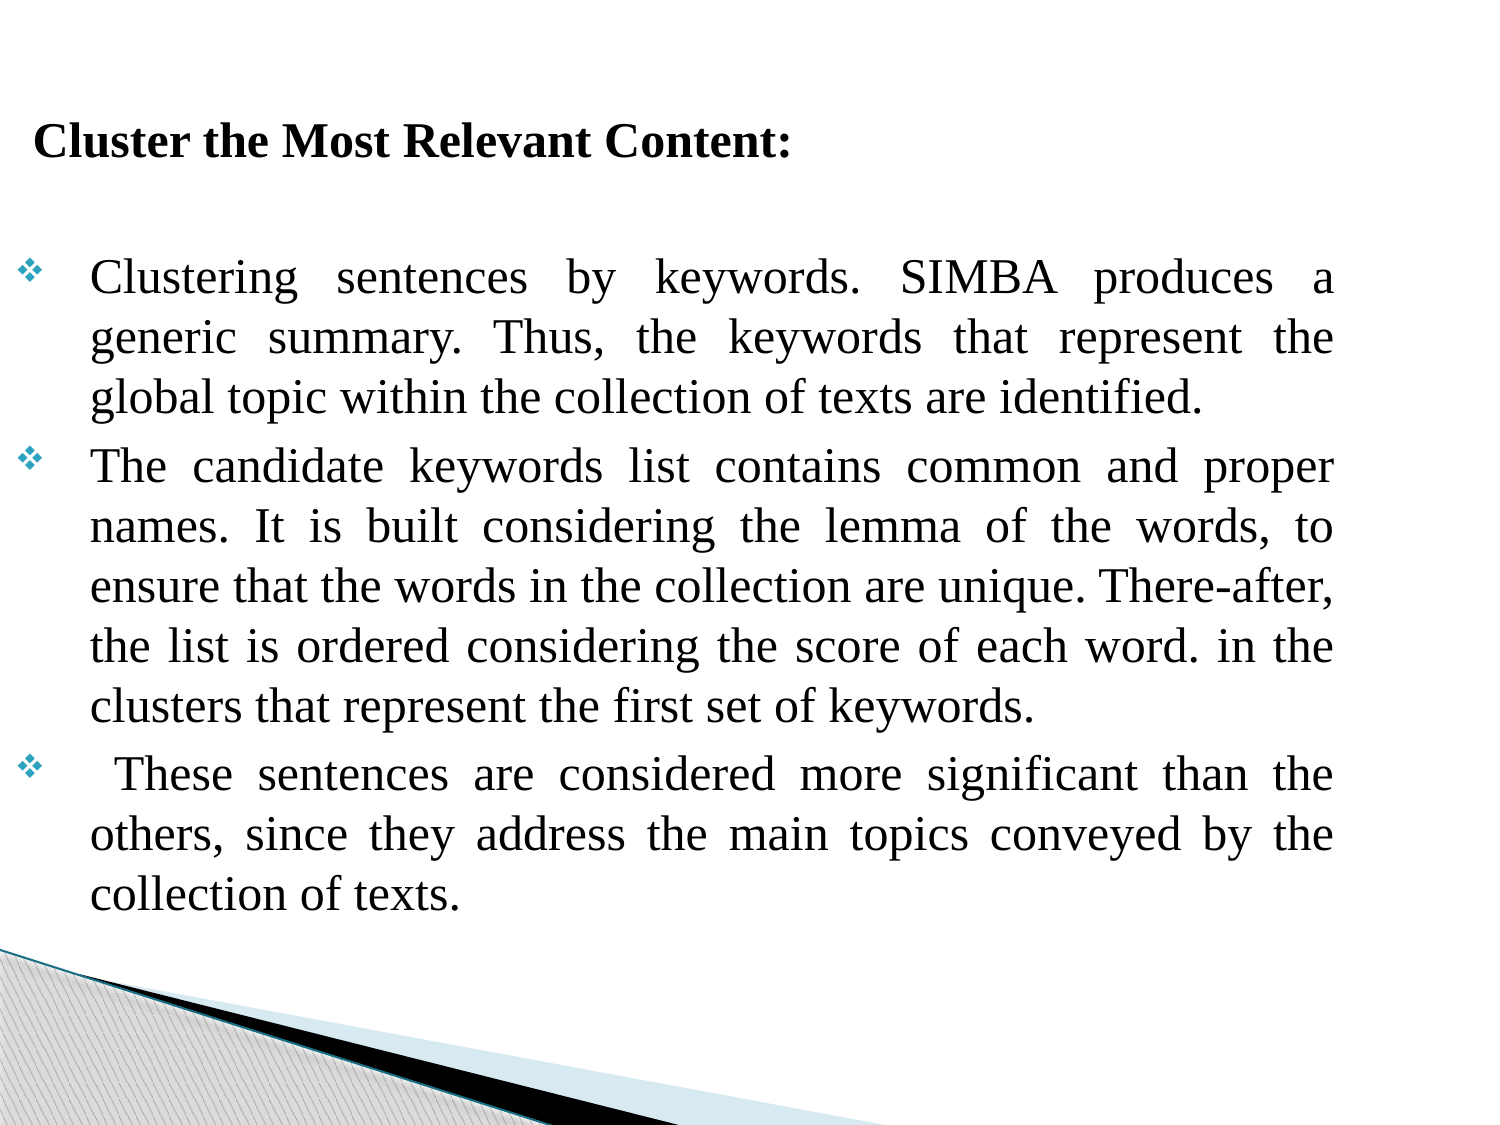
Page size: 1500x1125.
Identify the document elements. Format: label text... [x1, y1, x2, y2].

list Cluster the Most Relevant Content: Clustering sentences by keywords. SIMBA produces a generic summary. Thus, the keywords that represent the global topic within the collection of texts are identified. The candidate keywords list contains common and proper names. It is built considering the lemma of the words, to ensure that the words in the collection are unique. There-after, the list is ordered considering the score of each word. in the clusters that represent the first set of keywords. These sentences are considered more significant than the others, since they address the main topics conveyed by the collection of texts. [0, 99, 1350, 1005]
